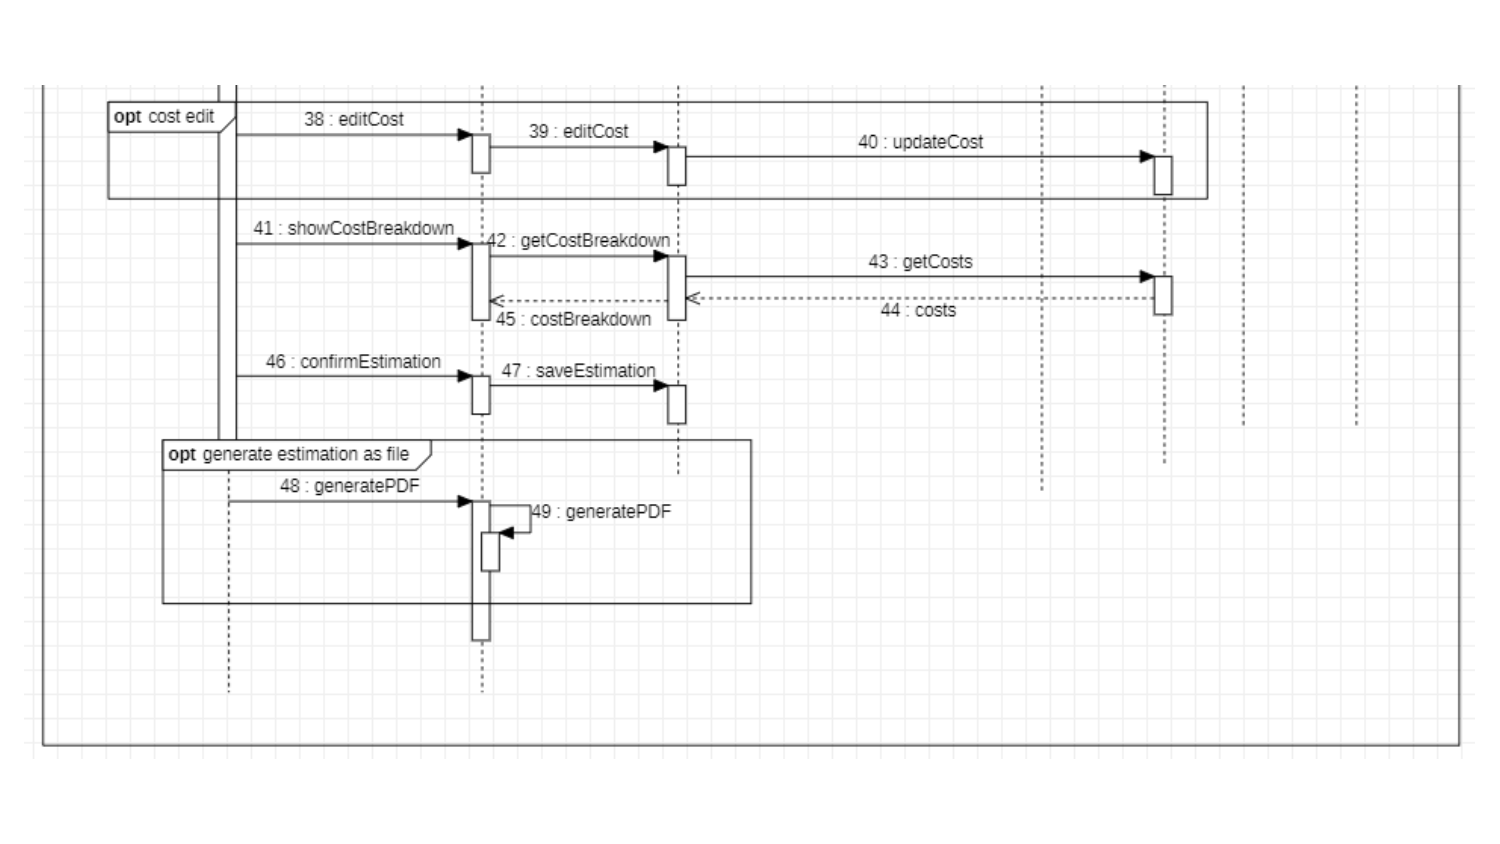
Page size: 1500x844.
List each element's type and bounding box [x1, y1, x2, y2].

picture [24, 85, 1476, 759]
